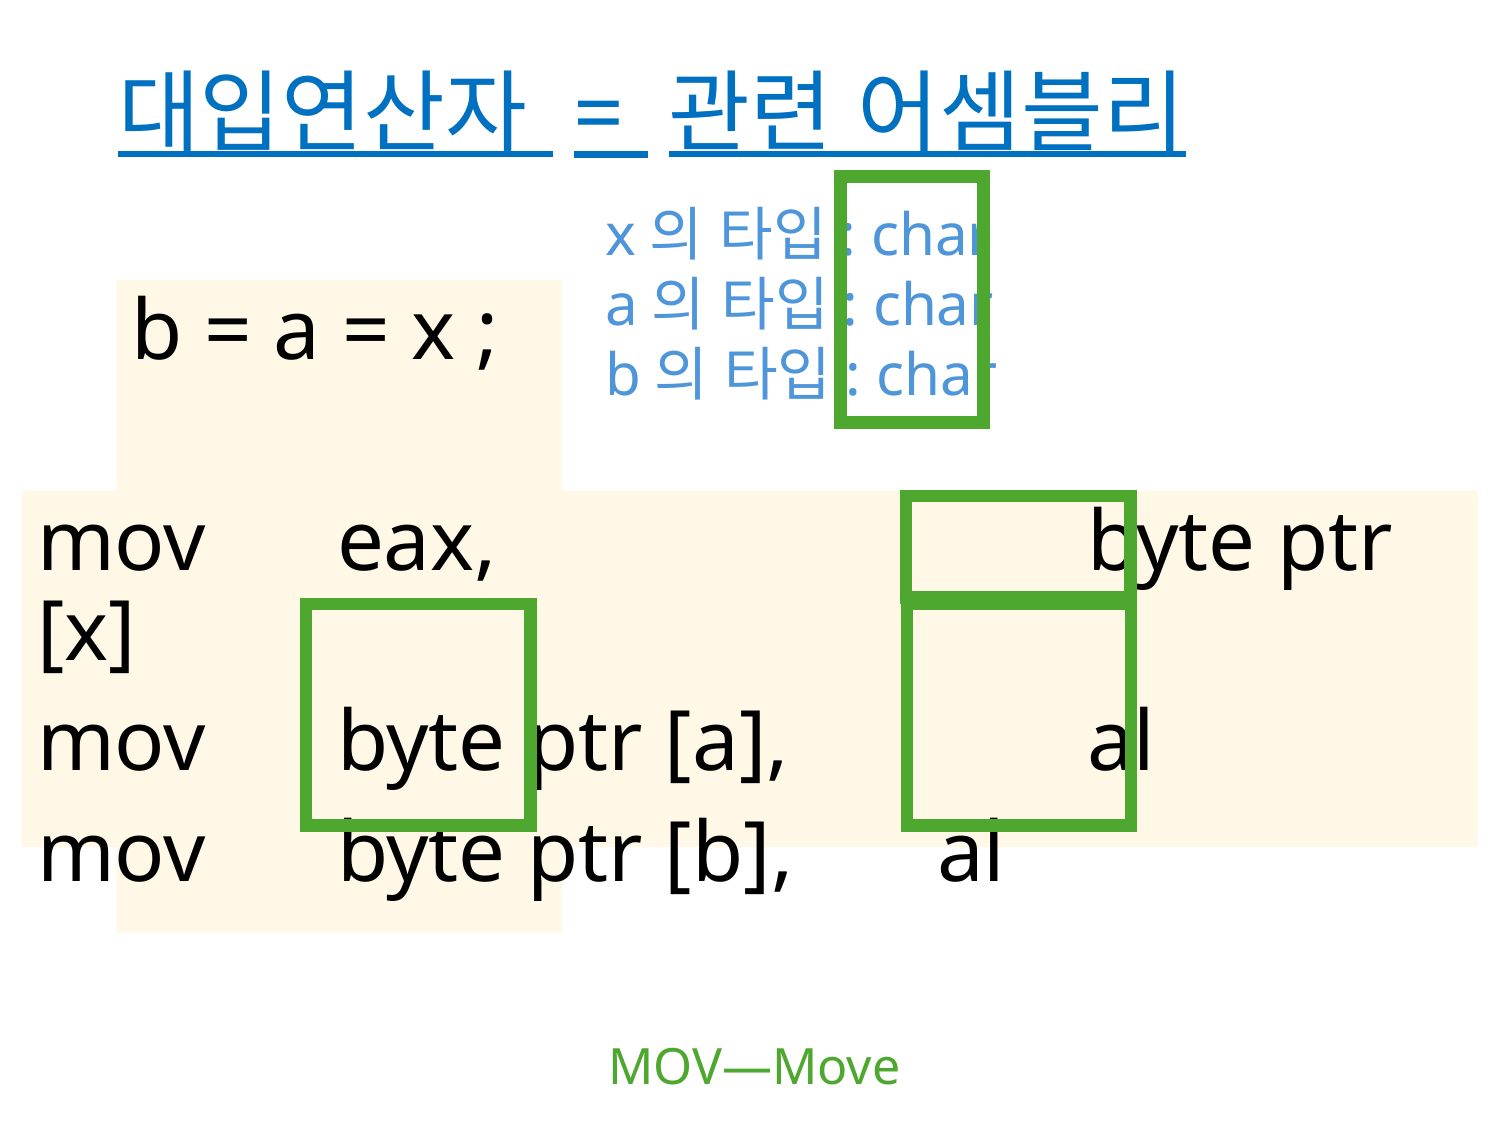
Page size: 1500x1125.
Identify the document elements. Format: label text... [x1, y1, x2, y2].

text_box [839, 175, 985, 424]
text_box [905, 602, 1133, 827]
text_box [905, 495, 1132, 599]
list b = a = x ; [116, 847, 563, 933]
title 대입연산자 = 관련 어셈블리 [103, 59, 1458, 172]
text_box MOV—Move [22, 1027, 1488, 1102]
text_box x의 타입: char a의 타입: char b의 타입: char [985, 190, 1478, 415]
text_box mov eax, byte ptr [x] mov byte ptr [a], al mov byte ptr [b], al [22, 490, 1478, 847]
list b = a = x ; [116, 279, 563, 490]
text_box x의 타입: char a의 타입: char b의 타입: char [590, 190, 839, 415]
text_box [305, 602, 532, 827]
